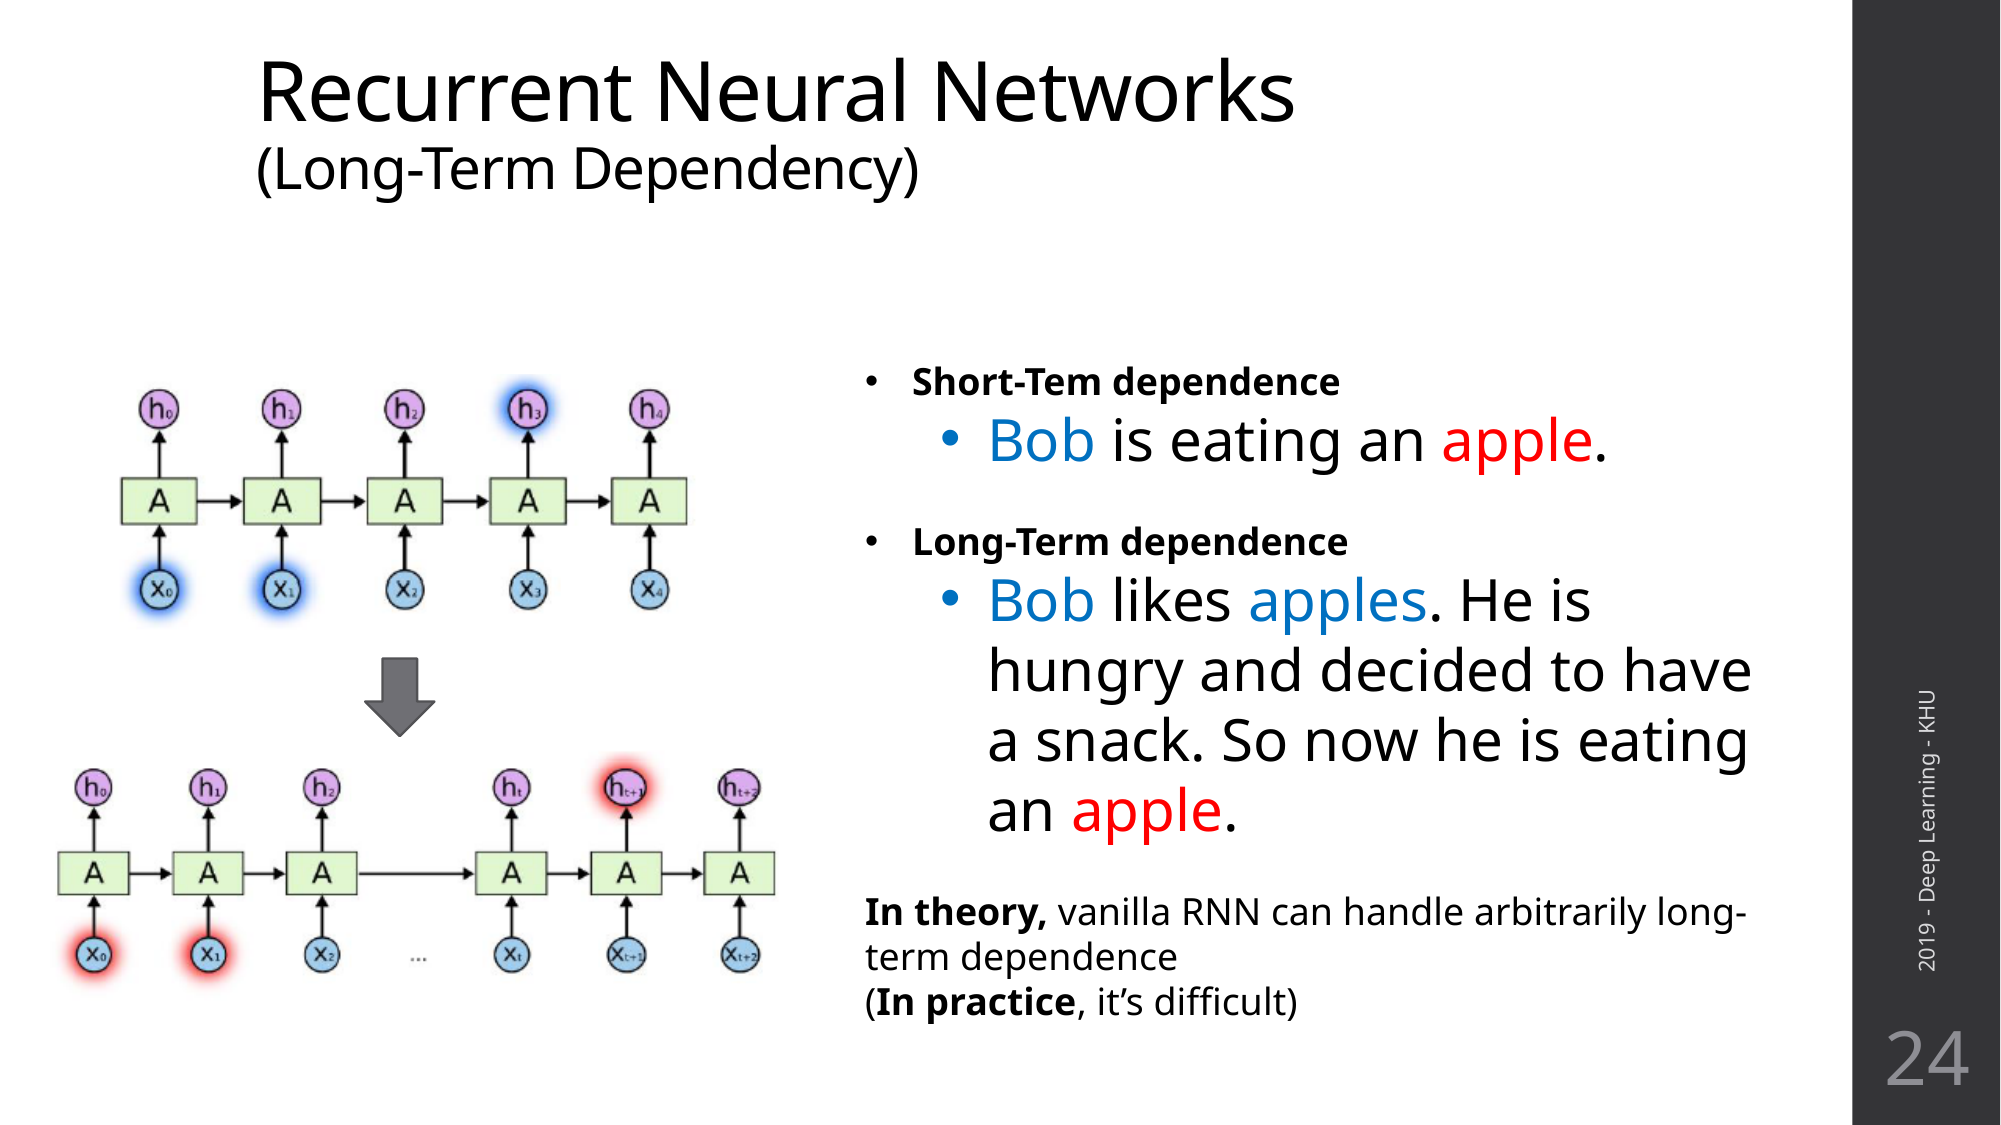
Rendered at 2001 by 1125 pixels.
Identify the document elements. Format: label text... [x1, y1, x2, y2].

text_box Short-Tem dependence Bob is eating an apple. Long-Term dependence Bob likes apples. He is hungry and decided to have a snack. So now he is eating an apple. In theory, vanilla RNN can handle arbitrarily long-term dependence (In practice, it’s difficult) [850, 350, 1784, 1031]
text_box Recurrent Neural Networks (Long-Term Dependency) [241, 0, 1832, 210]
slide_number 24 [1852, 1012, 2000, 1110]
footer 2019 - Deep Learning - KHU [1897, 400, 1958, 988]
picture [83, 374, 722, 638]
text_box [364, 657, 436, 734]
picture [42, 738, 827, 1013]
